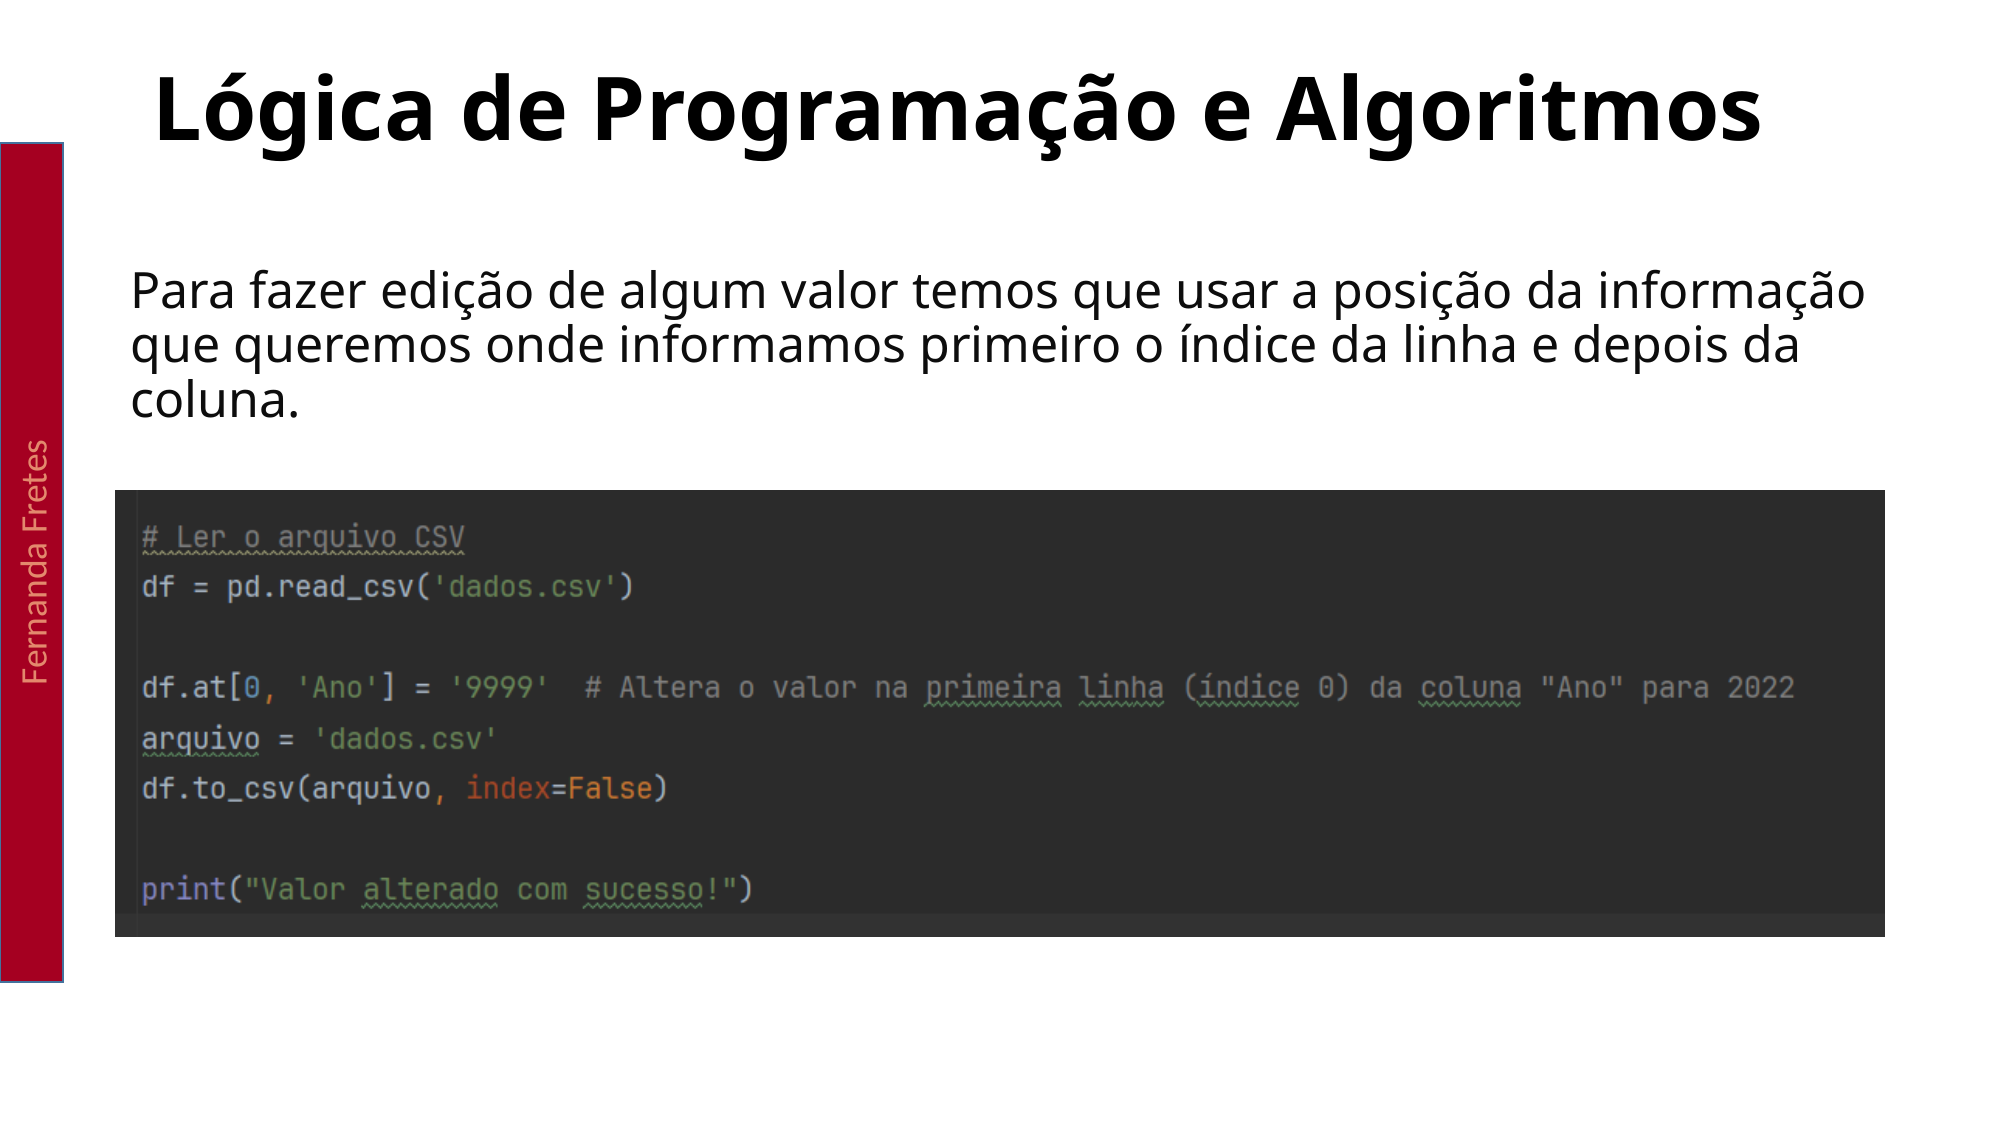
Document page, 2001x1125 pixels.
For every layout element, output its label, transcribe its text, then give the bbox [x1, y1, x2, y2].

text_box Para fazer edição de algum valor temos que usar a posição da informação que queremos onde informamos primeiro o índice da linha e depois da coluna. [115, 258, 1935, 400]
text_box Lógica de Programação e Algoritmos [137, 56, 1863, 167]
text_box Fernanda Fretes [0, 142, 64, 983]
picture [115, 490, 1885, 937]
